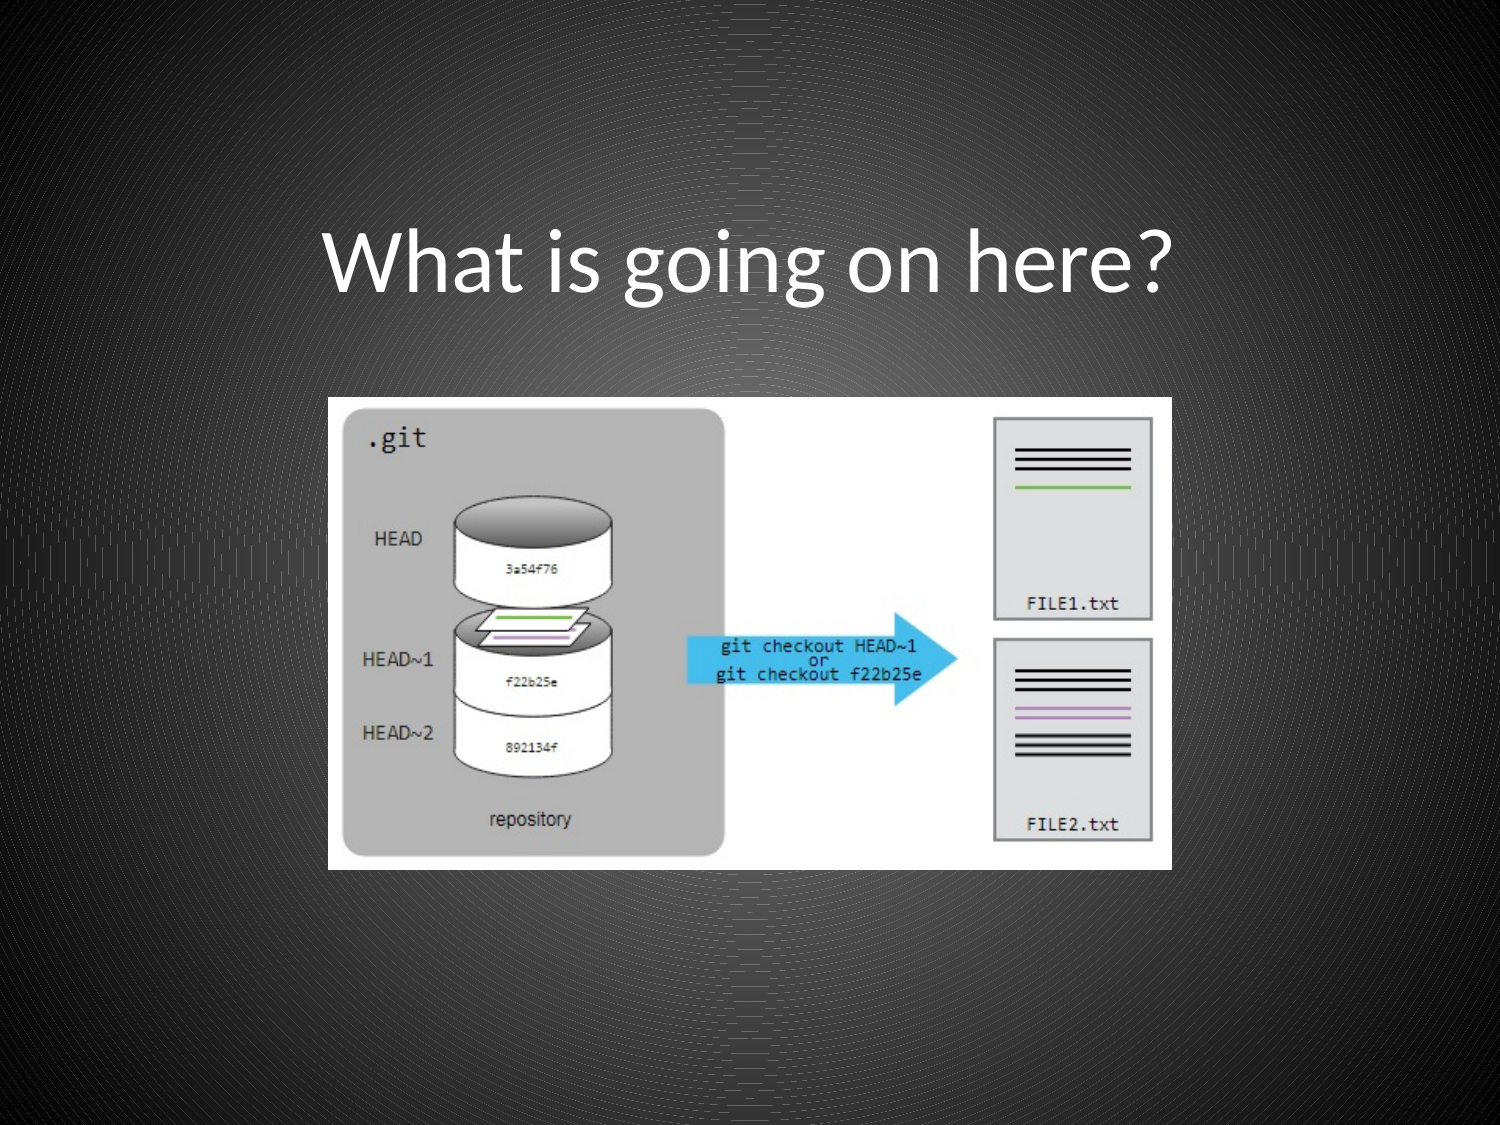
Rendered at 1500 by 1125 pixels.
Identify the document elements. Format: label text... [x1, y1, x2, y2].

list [328, 397, 1172, 870]
title What is going on here? [75, 162, 1425, 350]
